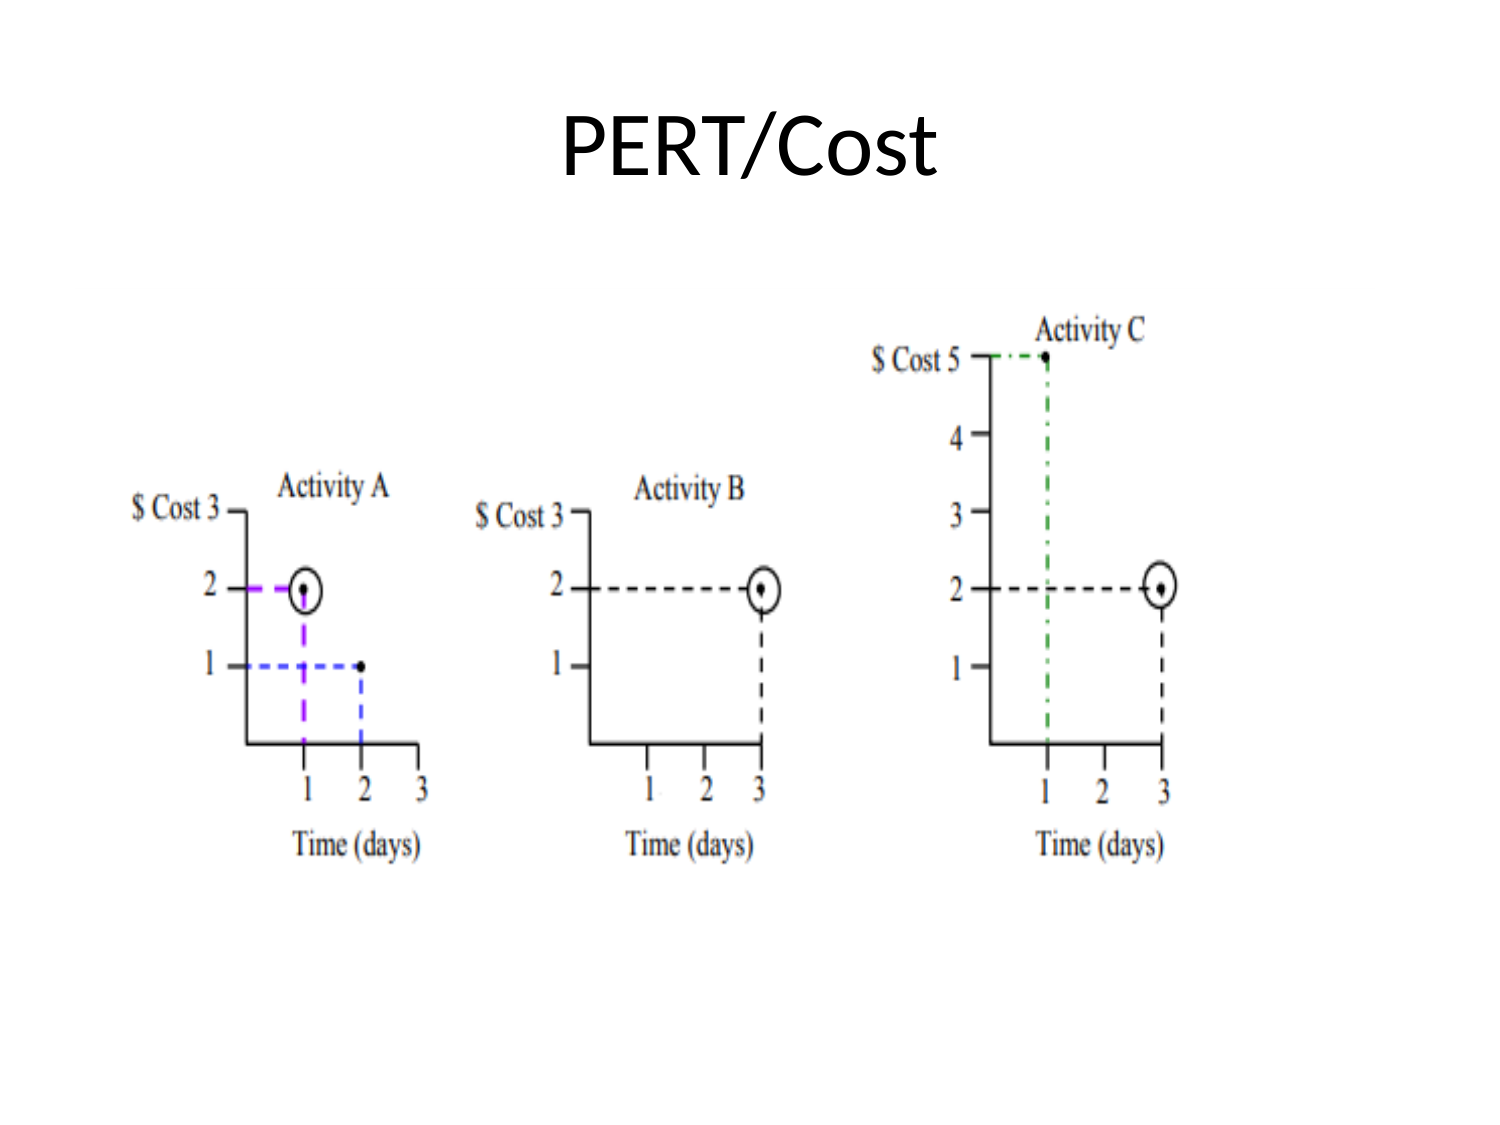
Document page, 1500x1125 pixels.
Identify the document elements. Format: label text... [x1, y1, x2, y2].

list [74, 287, 1376, 901]
title PERT/Cost [75, 45, 1425, 233]
